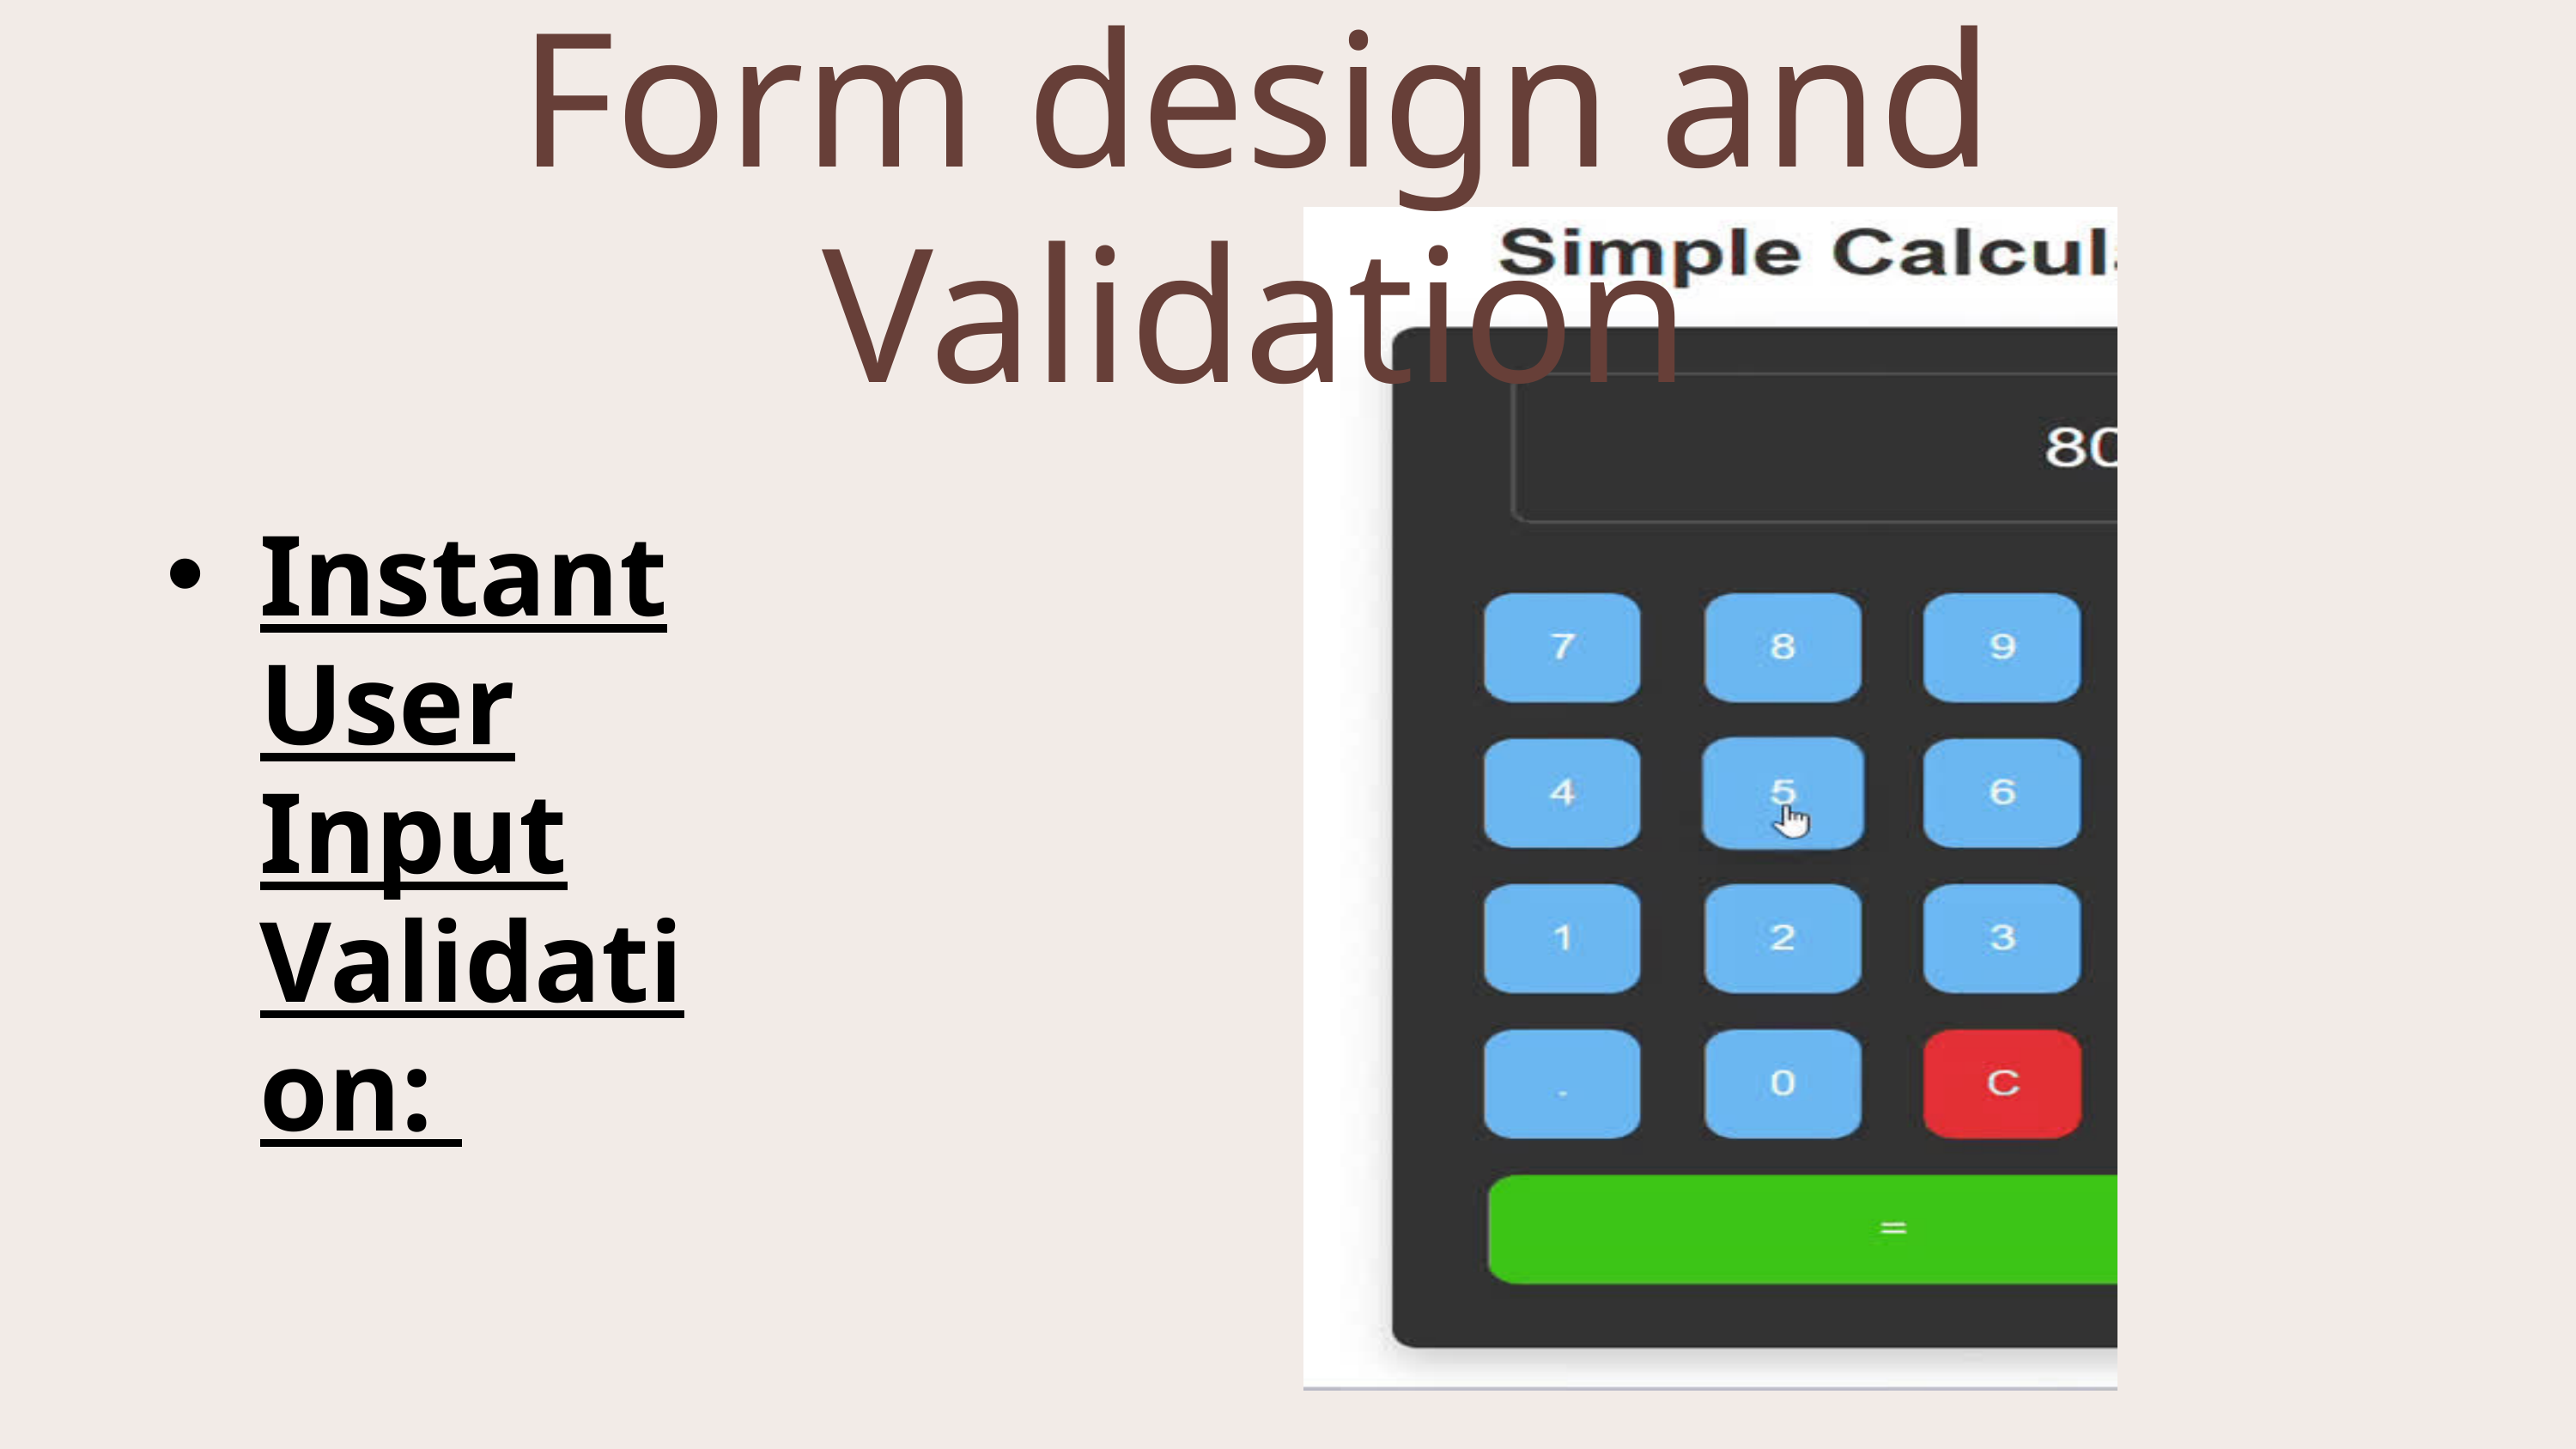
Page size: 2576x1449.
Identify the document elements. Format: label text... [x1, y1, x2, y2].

text_box Form design and Validation [298, 0, 2215, 420]
text_box Instant User Input Validation: [71, 509, 728, 1153]
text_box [1303, 206, 2118, 1391]
